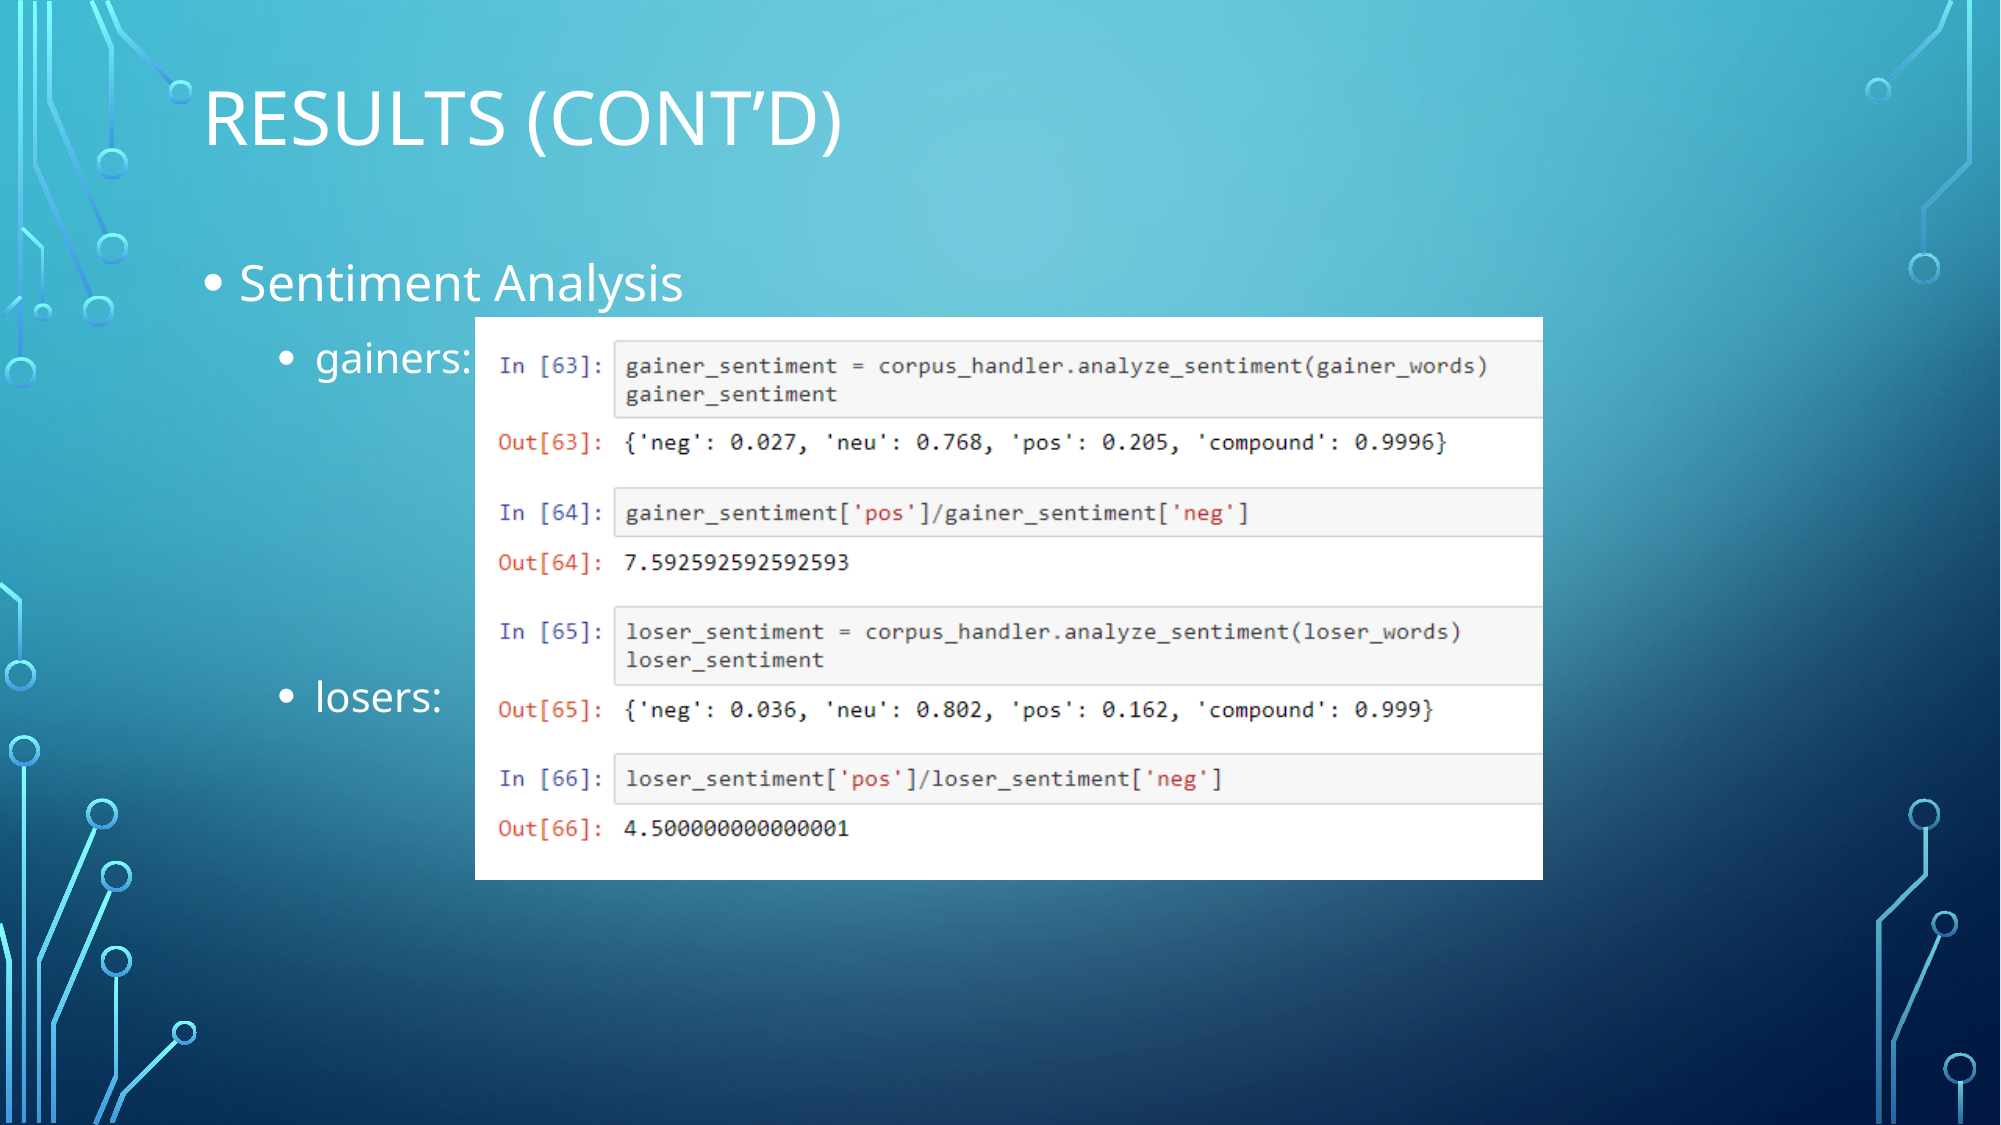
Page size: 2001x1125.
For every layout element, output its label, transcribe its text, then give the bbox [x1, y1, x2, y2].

list Sentiment Analysis gainers: losers: [187, 232, 1813, 814]
title results (CONT’D) [187, 0, 1813, 232]
picture [475, 316, 1543, 880]
